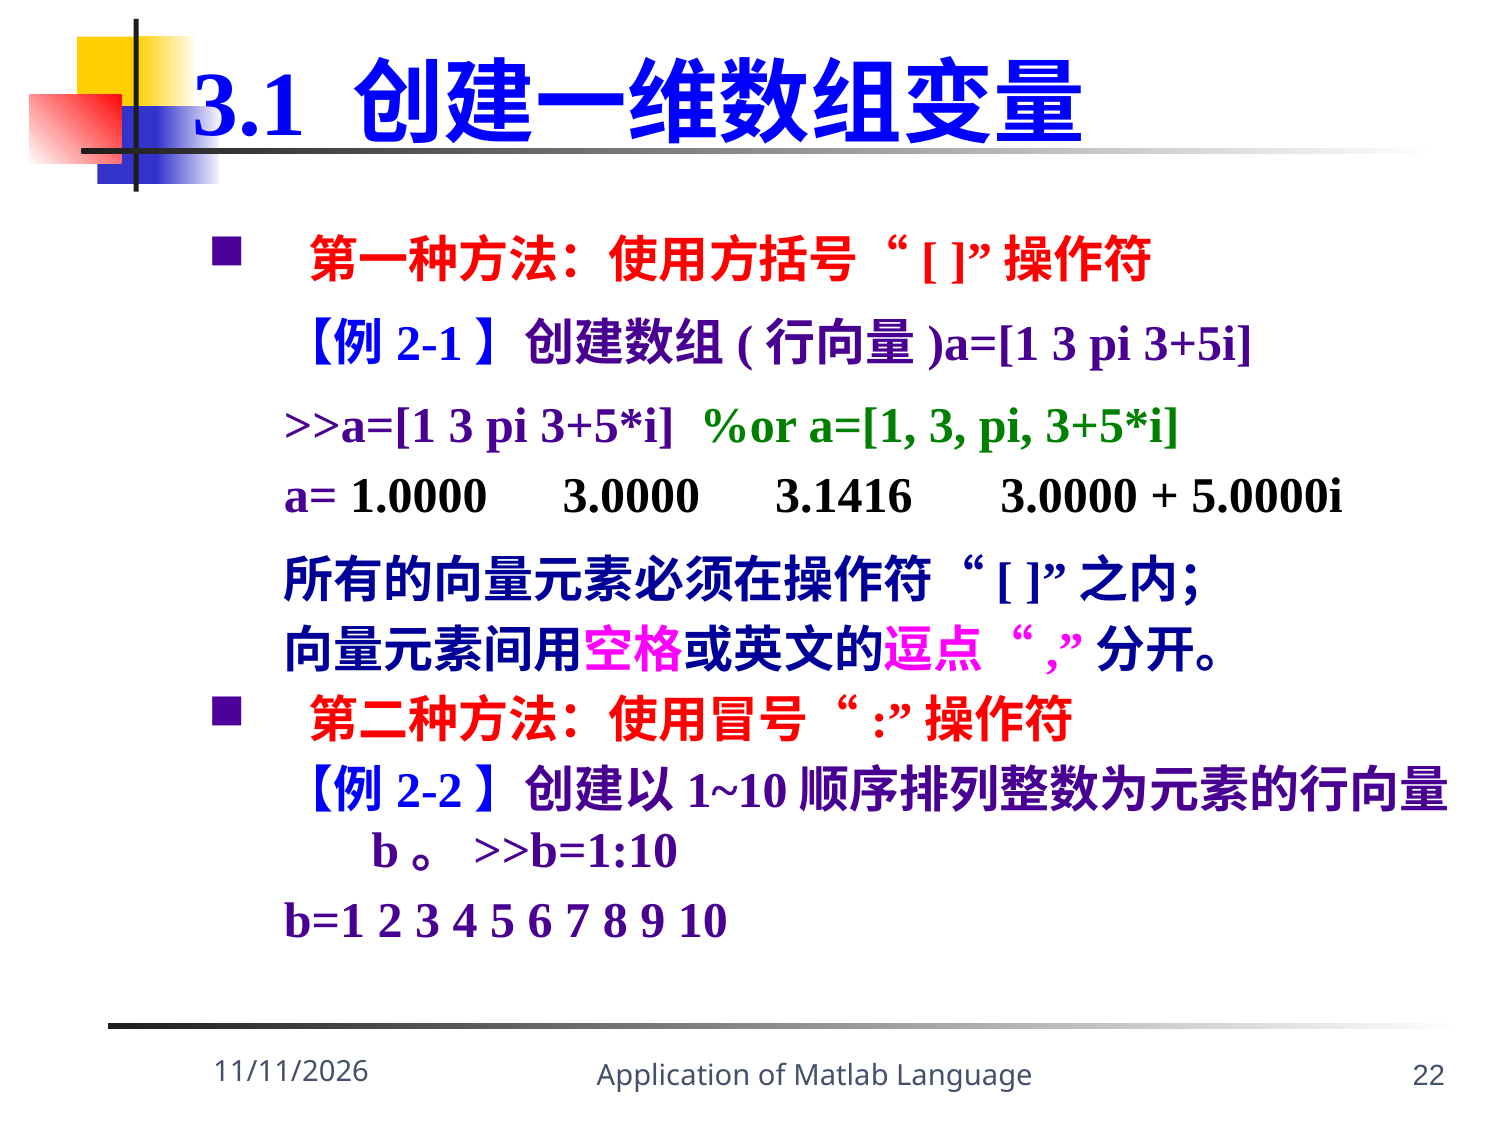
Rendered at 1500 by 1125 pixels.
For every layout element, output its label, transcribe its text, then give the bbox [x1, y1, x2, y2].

list 第一种方法：使用方括号“[ ]”操作符 【例2-1】创建数组(行向量)a=[1 3 pi 3+5i] >>a=[1 3 pi 3+5*i] %or a=[1, 3, pi, 3+5*i] a= 1.0000 3.0000 3.1416 3.0000 + 5.0000i 所有的向量元素必须在操作符“[ ]”之内； 向量元素间用空格或英文的逗点“,”分开。 第二种方法：使用冒号“:”操作符 【例2-2】创建以1~10顺序排列整数为元素的行向量b。>>b=1:10 b=1 2 3 4 5 6 7 8 9 10 [193, 220, 1469, 1006]
text_box Application of Matlab Language [549, 1024, 1081, 1100]
text_box 22 [1128, 1024, 1468, 1100]
title 3.1 创建一维数组变量 [177, 54, 1456, 161]
text_box 2021/9/8 [190, 1024, 504, 1100]
